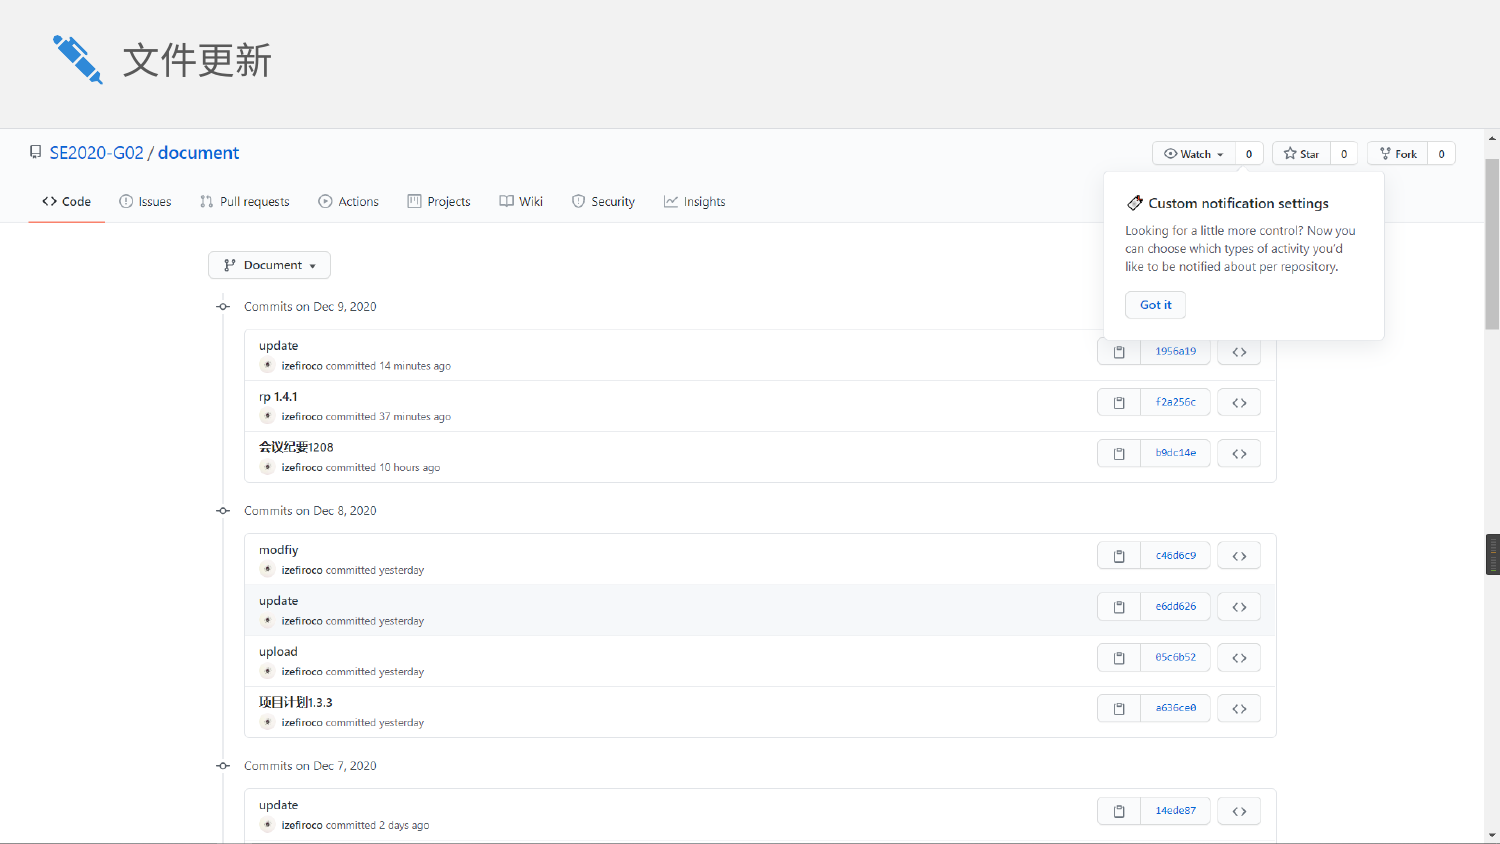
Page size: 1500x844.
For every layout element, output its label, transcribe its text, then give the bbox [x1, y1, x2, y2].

text_box 文件更新 [122, 28, 1152, 91]
picture [0, 128, 1500, 844]
